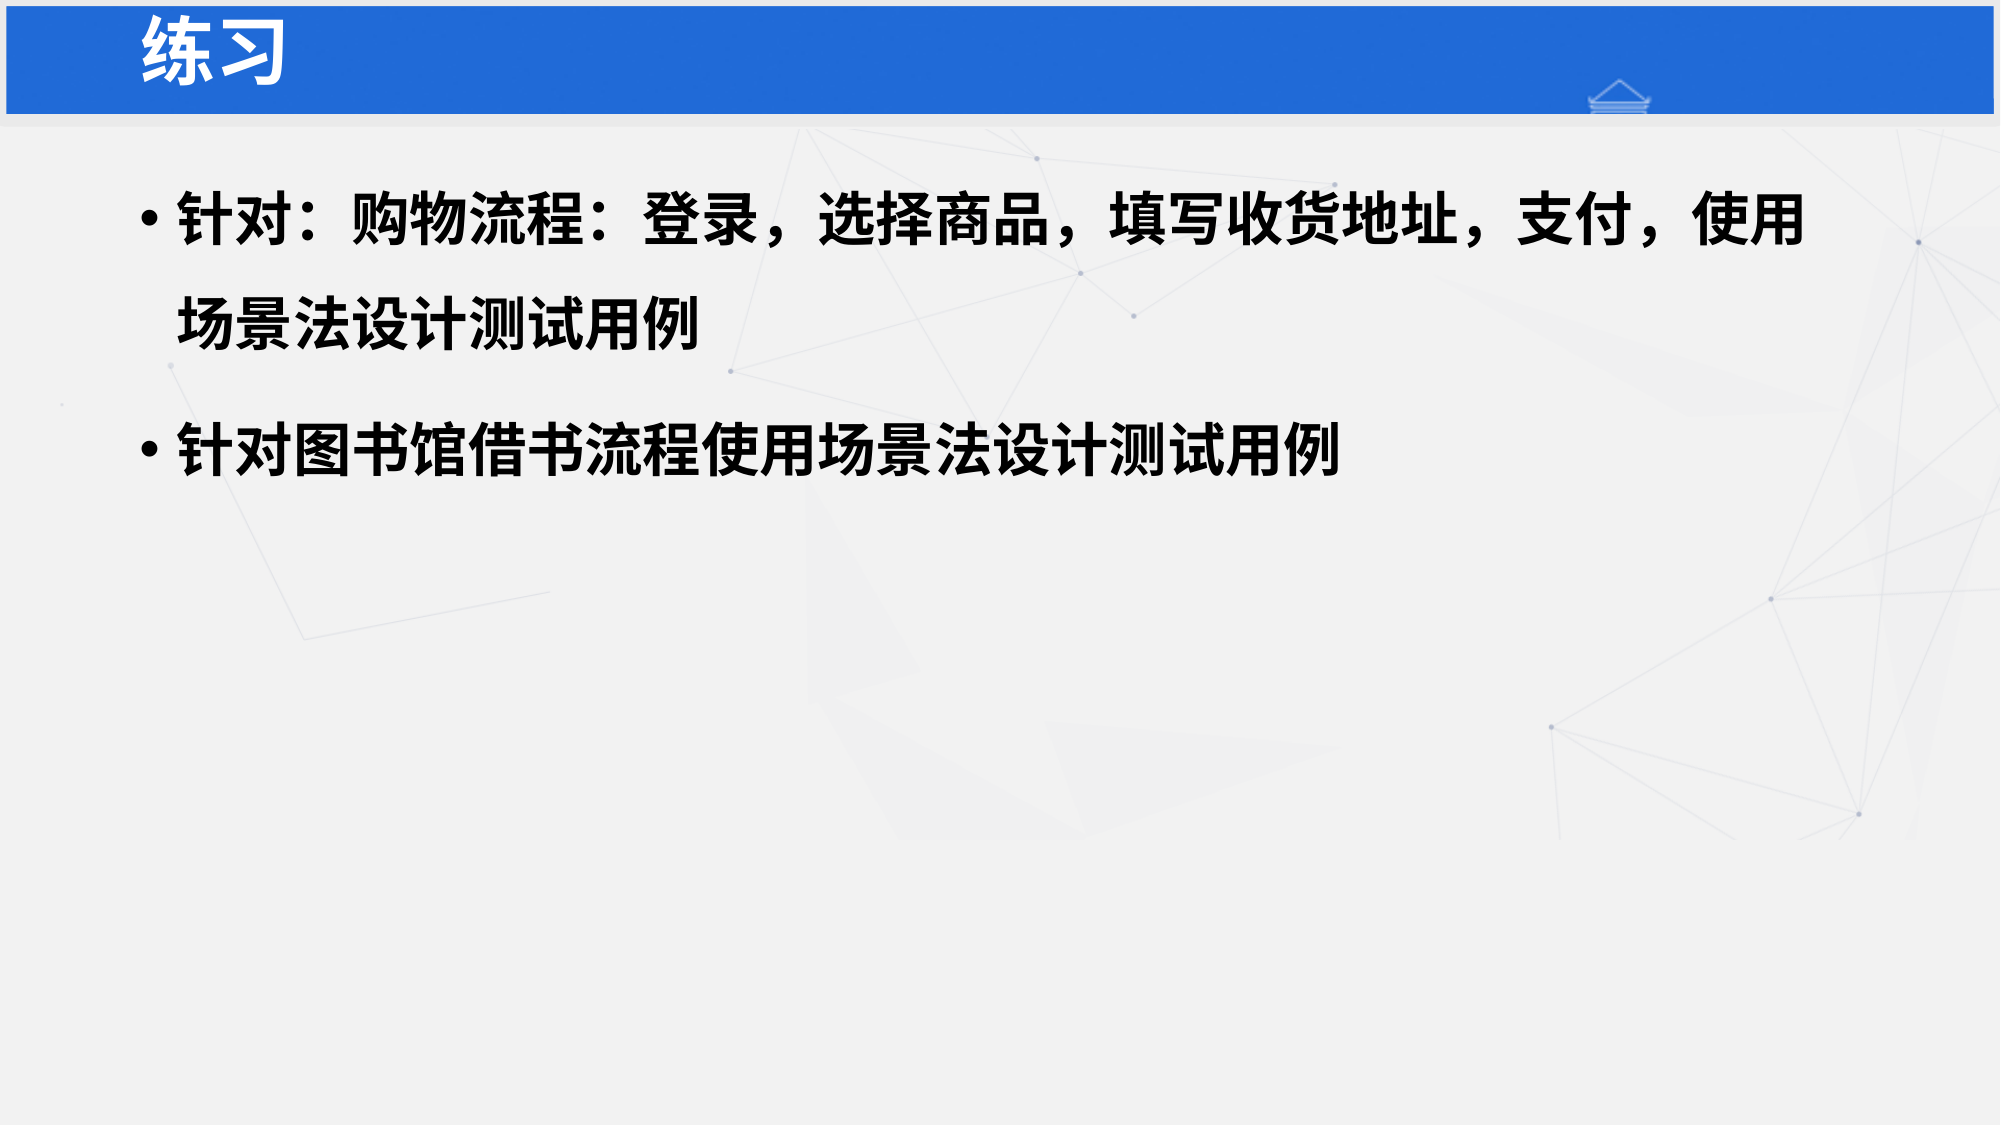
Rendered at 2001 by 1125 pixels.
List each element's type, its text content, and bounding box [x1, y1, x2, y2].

title 练习 [125, 0, 1851, 112]
picture [7, 7, 1993, 114]
picture [0, 129, 2000, 840]
list 针对：购物流程：登录，选择商品，填写收货地址，支付，使用场景法设计测试用例 针对图书馆借书流程使用场景法设计测试用例 [124, 139, 1854, 1071]
